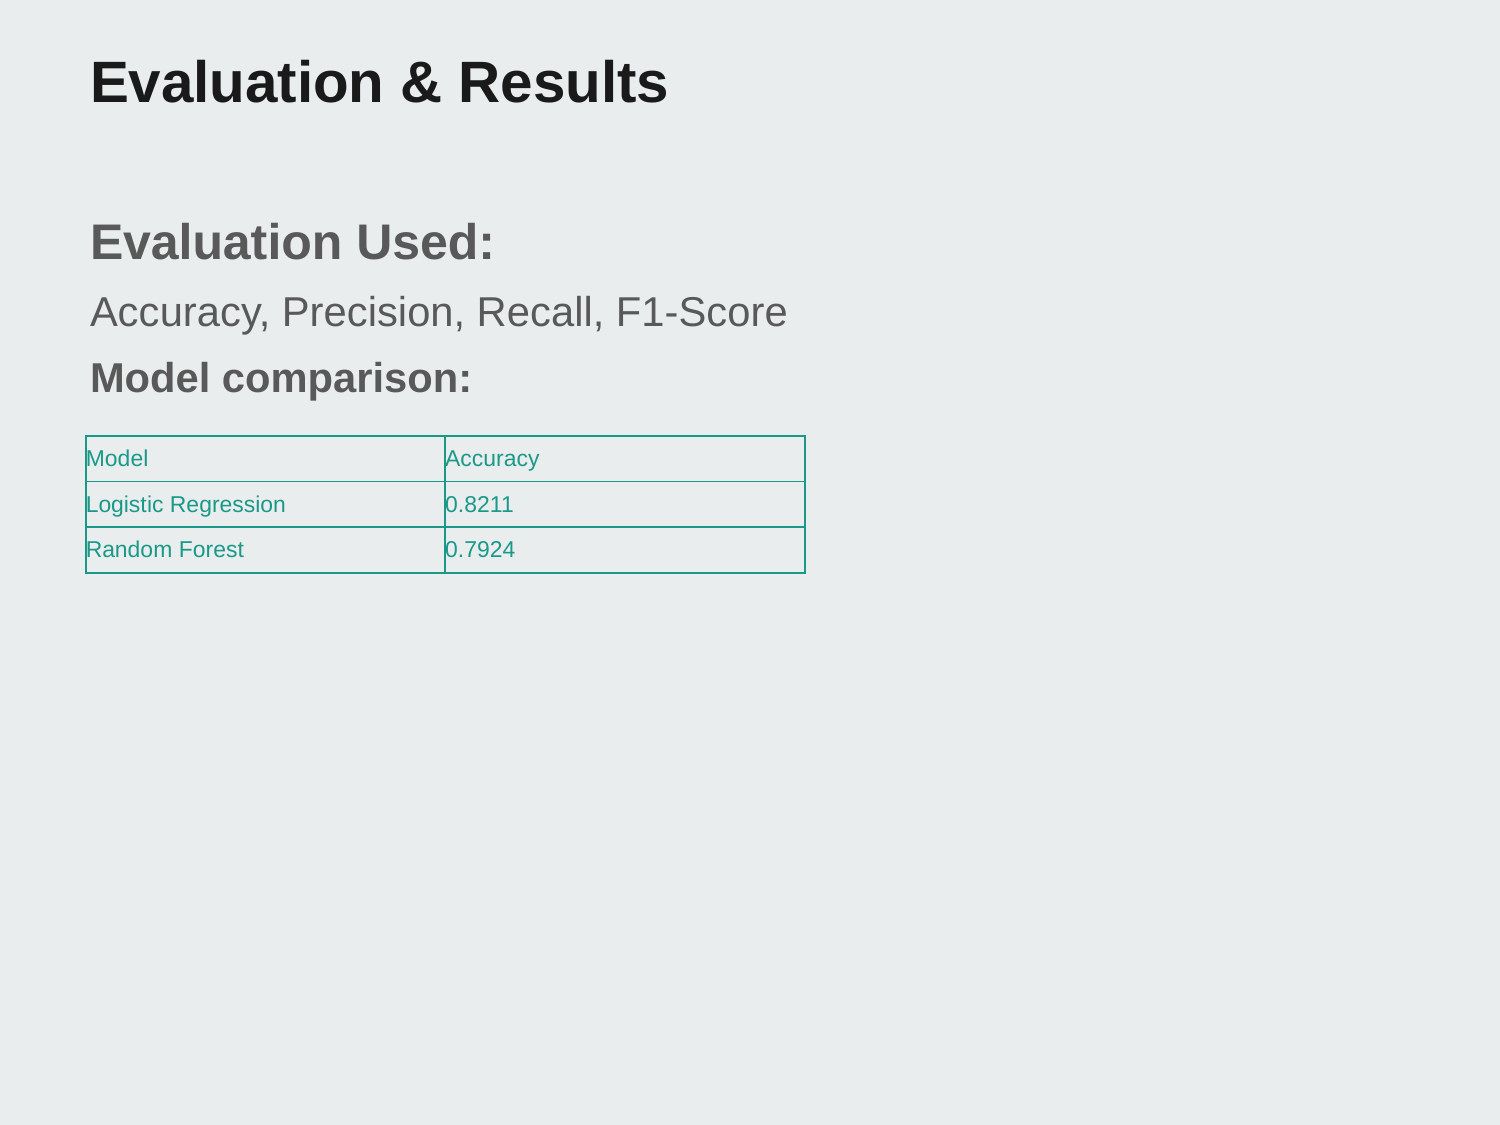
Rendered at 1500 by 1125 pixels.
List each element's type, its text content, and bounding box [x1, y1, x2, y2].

table_cell Logistic Regression [87, 482, 444, 526]
title Evaluation & Results [75, 31, 1425, 127]
table_cell 0.7924 [446, 528, 804, 572]
table_cell Random Forest [87, 528, 444, 572]
table_header Accuracy [446, 437, 804, 481]
list Evaluation Used: Accuracy, Precision, Recall, F1-Score Model comparison: [75, 192, 1425, 1006]
table_cell 0.8211 [446, 482, 804, 526]
table_header Model [87, 437, 444, 481]
